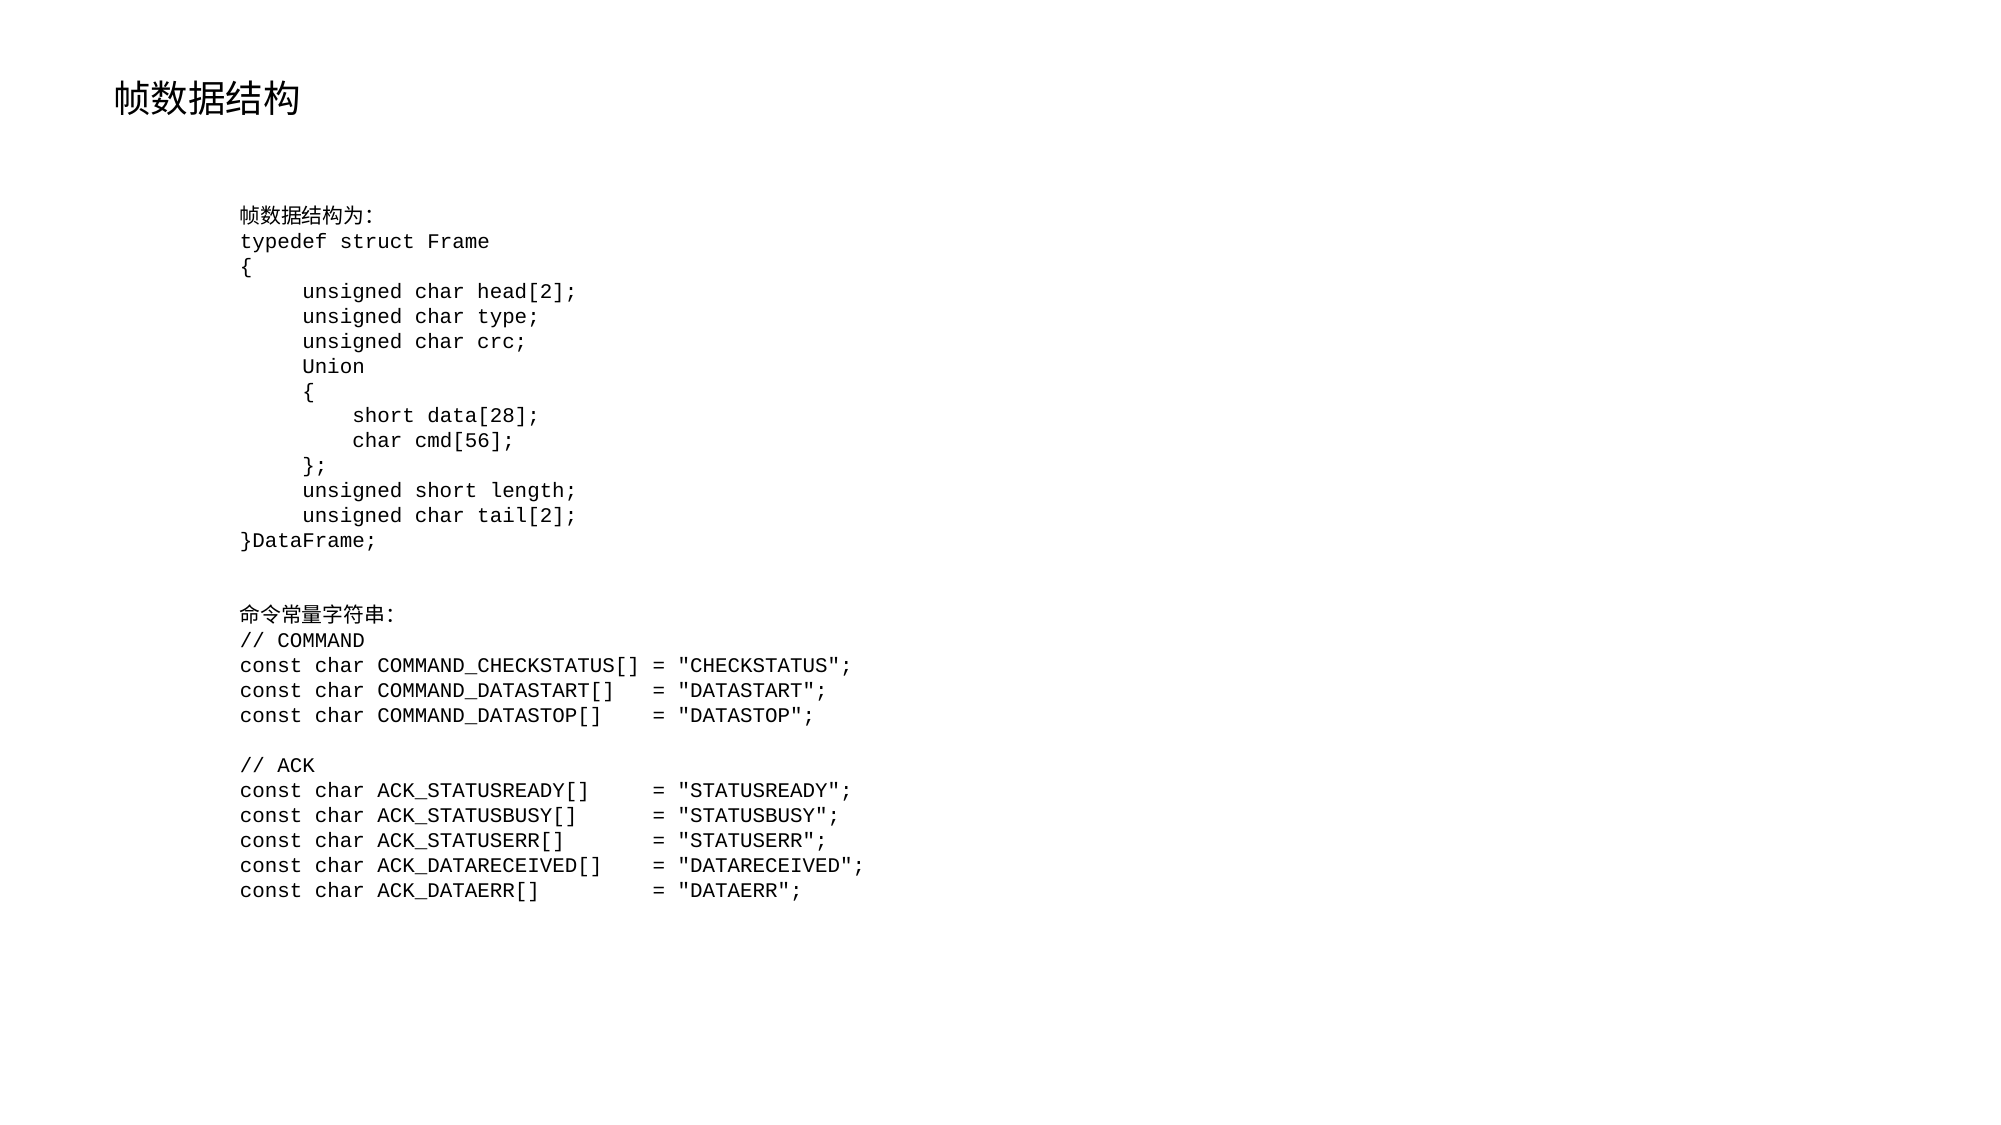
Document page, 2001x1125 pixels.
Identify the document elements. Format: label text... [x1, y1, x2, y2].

text_box 帧数据结构 [98, 67, 391, 128]
text_box 帧数据结构为： typedef struct Frame { unsigned char head[2]; unsigned char type; unsigned char crc; Union { short data[28]; char cmd[56]; }; unsigned short length; unsigned char tail[2]; }DataFrame; 命令常量字符串： // COMMAND const char COMMAND_CHECKSTATUS[] = "CHECKSTATUS"; const char COMMAND_DATASTART[] = "DATASTART"; const char COMMAND_DATASTOP[] = "DATASTOP"; // ACK const char ACK_STATUSREADY[] = "STATUSREADY"; const char ACK_STATUSBUSY[] = "STATUSBUSY"; const char ACK_STATUSERR[] = "STATUSERR"; const char ACK_DATARECEIVED[] = "DATARECEIVED"; const char ACK_DATAERR[] = "DATAERR"; [225, 194, 1830, 868]
